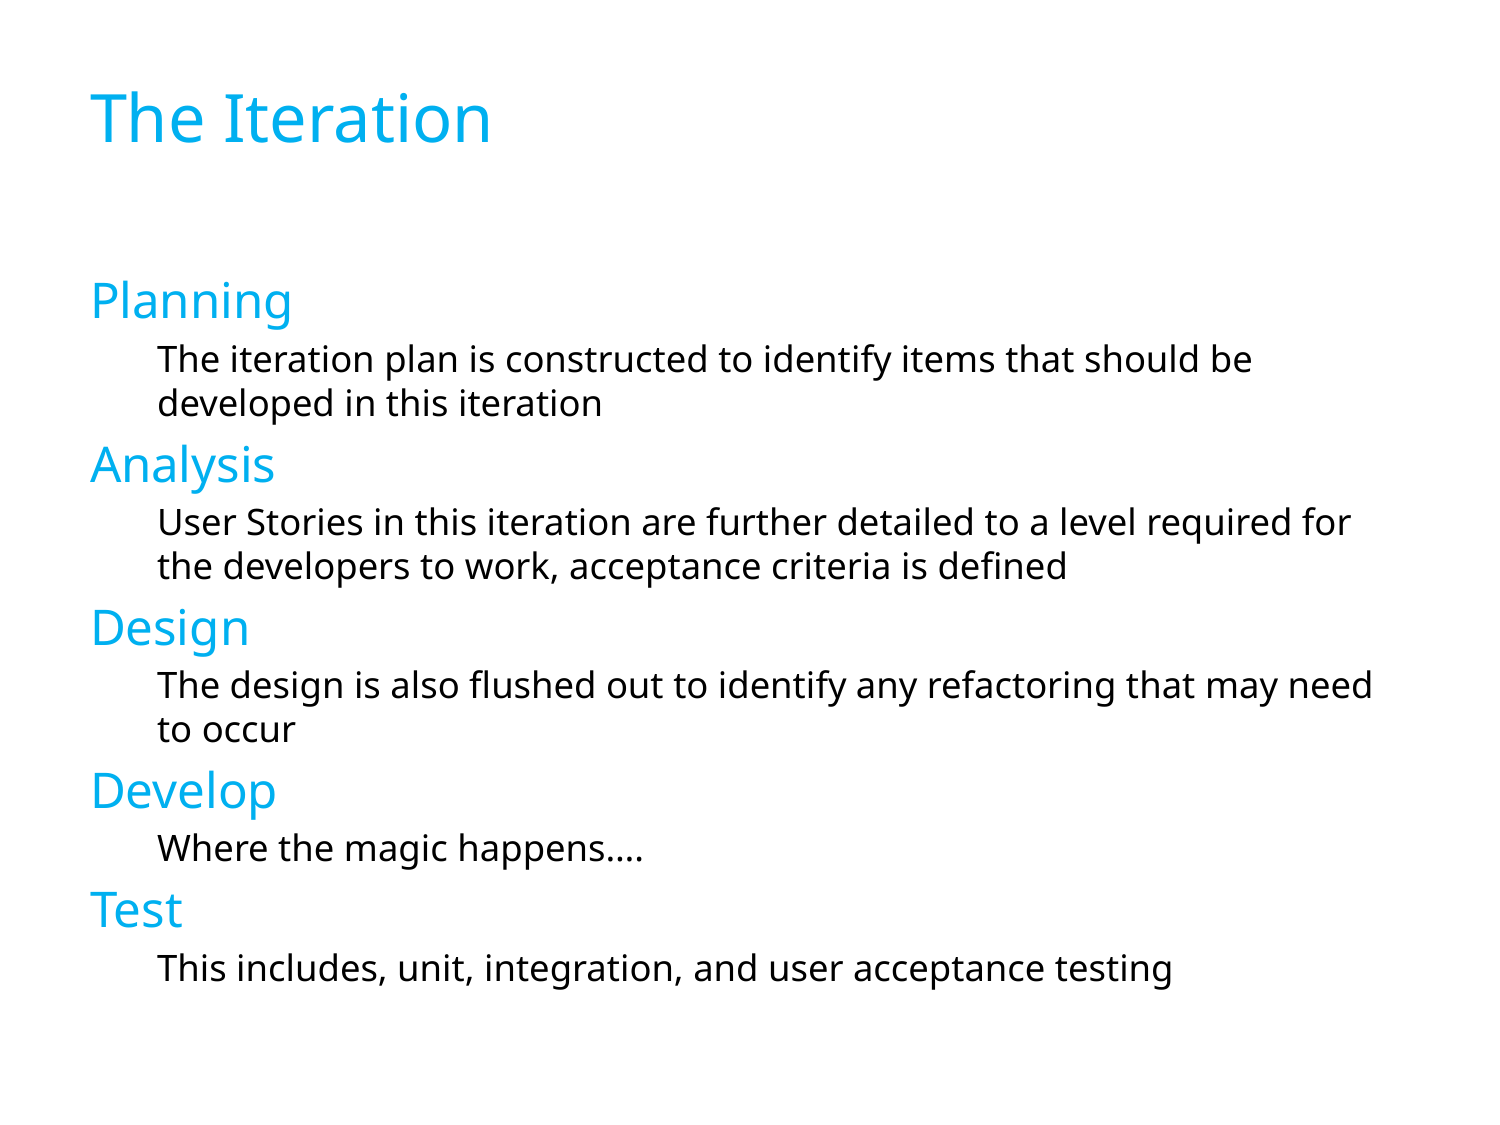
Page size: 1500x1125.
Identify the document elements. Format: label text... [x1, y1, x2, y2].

title The Iteration [75, 45, 1425, 188]
list Planning The iteration plan is constructed to identify items that should be developed in this iteration Analysis User Stories in this iteration are further detailed to a level required for the developers to work, acceptance criteria is defined Design The design is also flushed out to identify any refactoring that may need to occur Develop Where the magic happens…. Test This includes, unit, integration, and user acceptance testing [75, 262, 1425, 1005]
